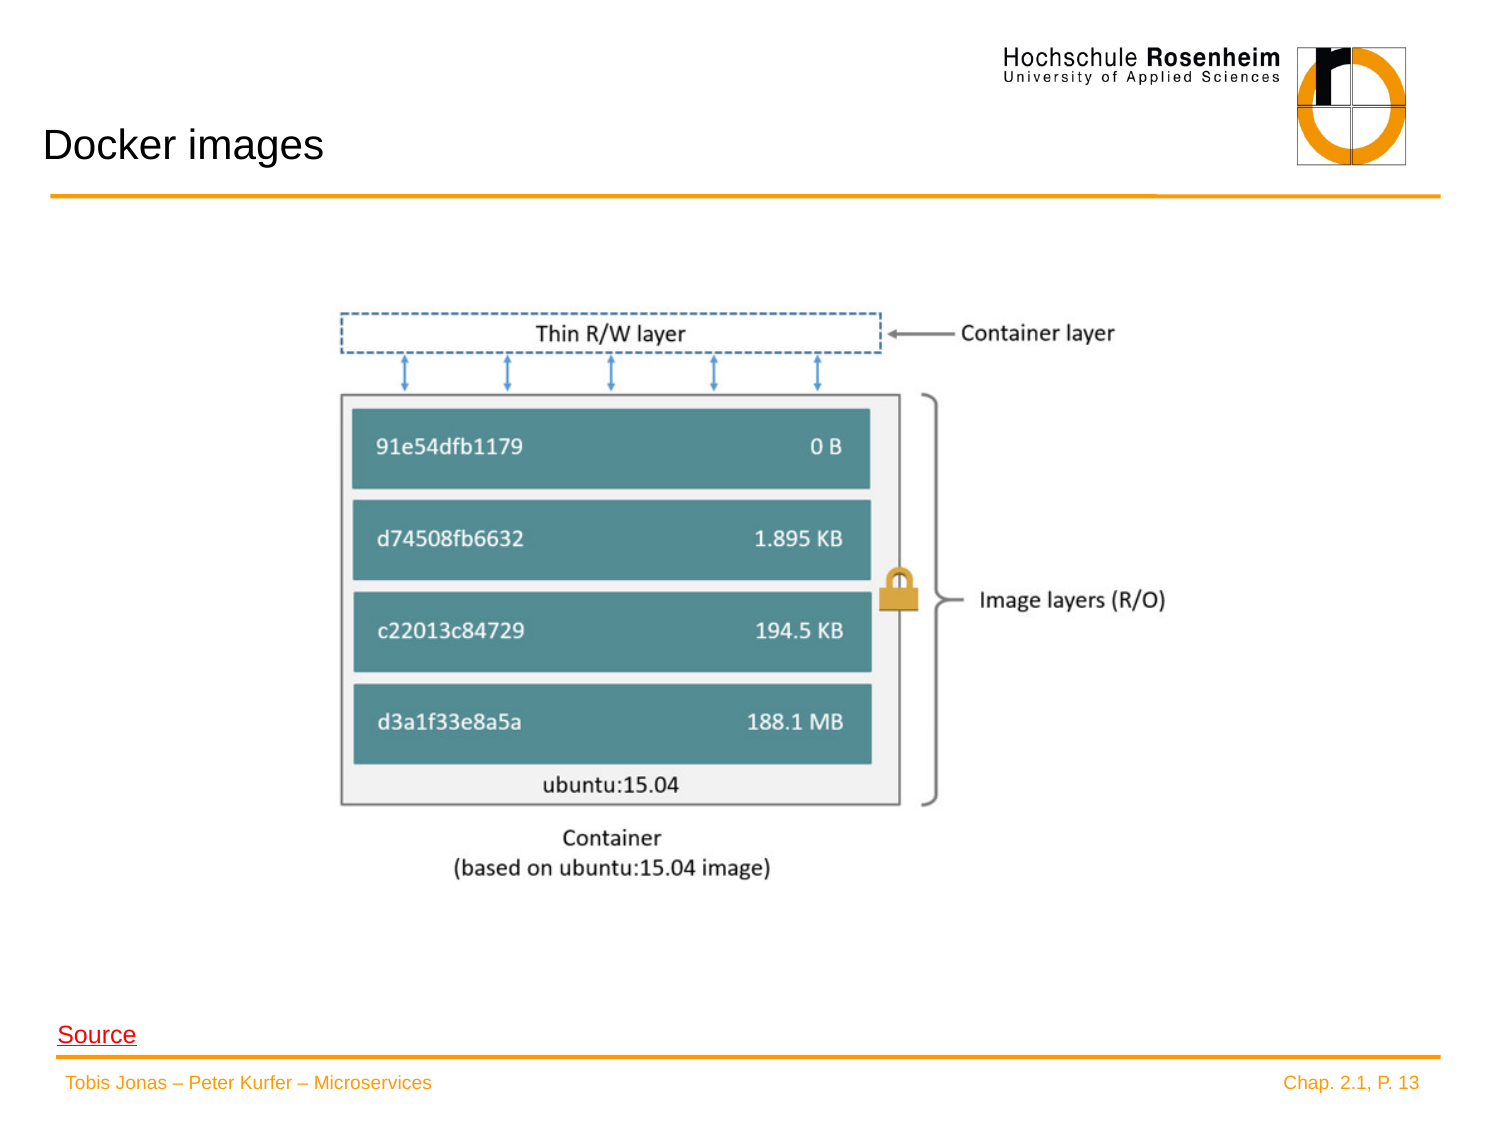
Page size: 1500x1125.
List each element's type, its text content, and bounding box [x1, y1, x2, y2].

picture [1003, 45, 1407, 167]
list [331, 305, 1181, 896]
title Docker images [42, 41, 987, 168]
text_box Source [42, 1011, 1439, 1056]
